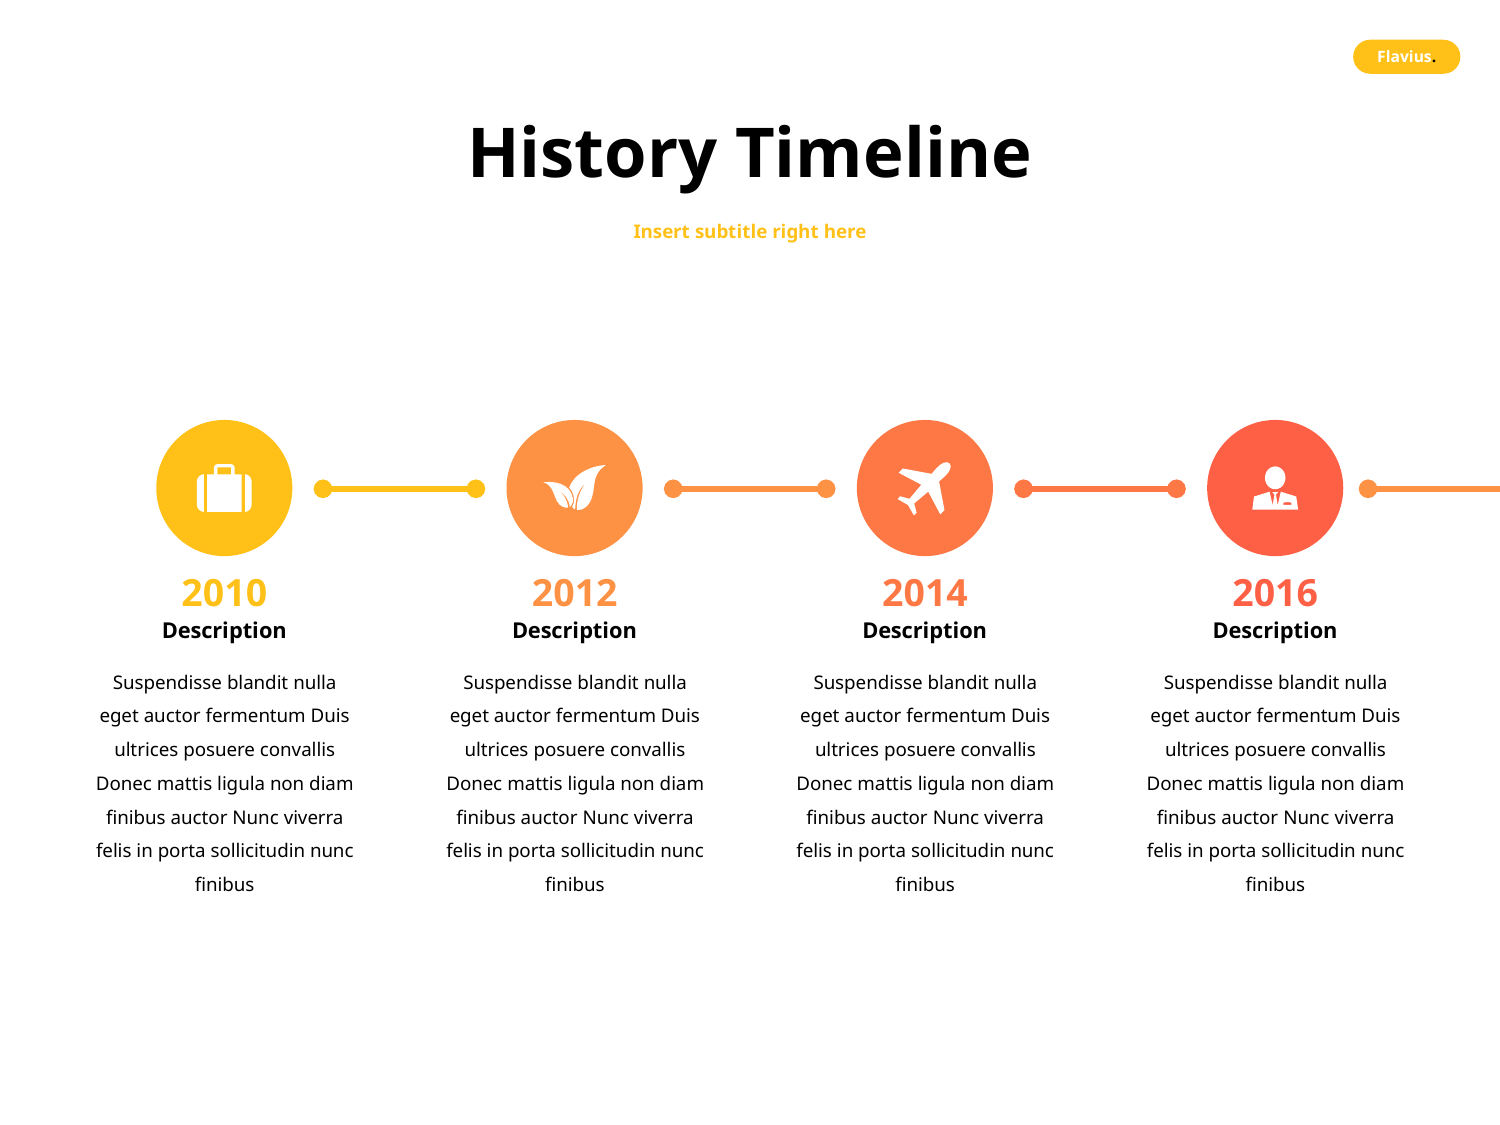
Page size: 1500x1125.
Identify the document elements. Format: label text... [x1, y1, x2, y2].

text_box [505, 418, 644, 558]
text_box Suspendisse blandit nulla eget auctor fermentum Duis ultrices posuere convallis Donec mattis ligula non diam finibus auctor Nunc viverra felis in porta sollicitudin nunc finibus [1127, 651, 1424, 903]
text_box [855, 418, 994, 558]
text_box Description [1171, 609, 1379, 651]
text_box Suspendisse blandit nulla eget auctor fermentum Duis ultrices posuere convallis Donec mattis ligula non diam finibus auctor Nunc viverra felis in porta sollicitudin nunc finibus [426, 651, 723, 903]
subtitle Insert subtitle right here [327, 203, 1172, 261]
text_box 2012 [490, 561, 659, 609]
text_box 2010 [140, 561, 309, 609]
text_box [155, 418, 294, 558]
text_box Suspendisse blandit nulla eget auctor fermentum Duis ultrices posuere convallis Donec mattis ligula non diam finibus auctor Nunc viverra felis in porta sollicitudin nunc finibus [776, 651, 1074, 903]
text_box 2014 [841, 561, 1009, 609]
text_box Description [121, 609, 328, 651]
text_box Description [471, 609, 678, 651]
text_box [196, 464, 252, 512]
text_box Description [821, 609, 1029, 651]
text_box [1206, 418, 1345, 558]
text_box 2016 [1191, 561, 1360, 609]
text_box [897, 462, 951, 516]
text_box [1252, 466, 1299, 510]
title History Timeline [327, 78, 1172, 203]
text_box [543, 464, 606, 512]
text_box Suspendisse blandit nulla eget auctor fermentum Duis ultrices posuere convallis Donec mattis ligula non diam finibus auctor Nunc viverra felis in porta sollicitudin nunc finibus [76, 651, 373, 903]
